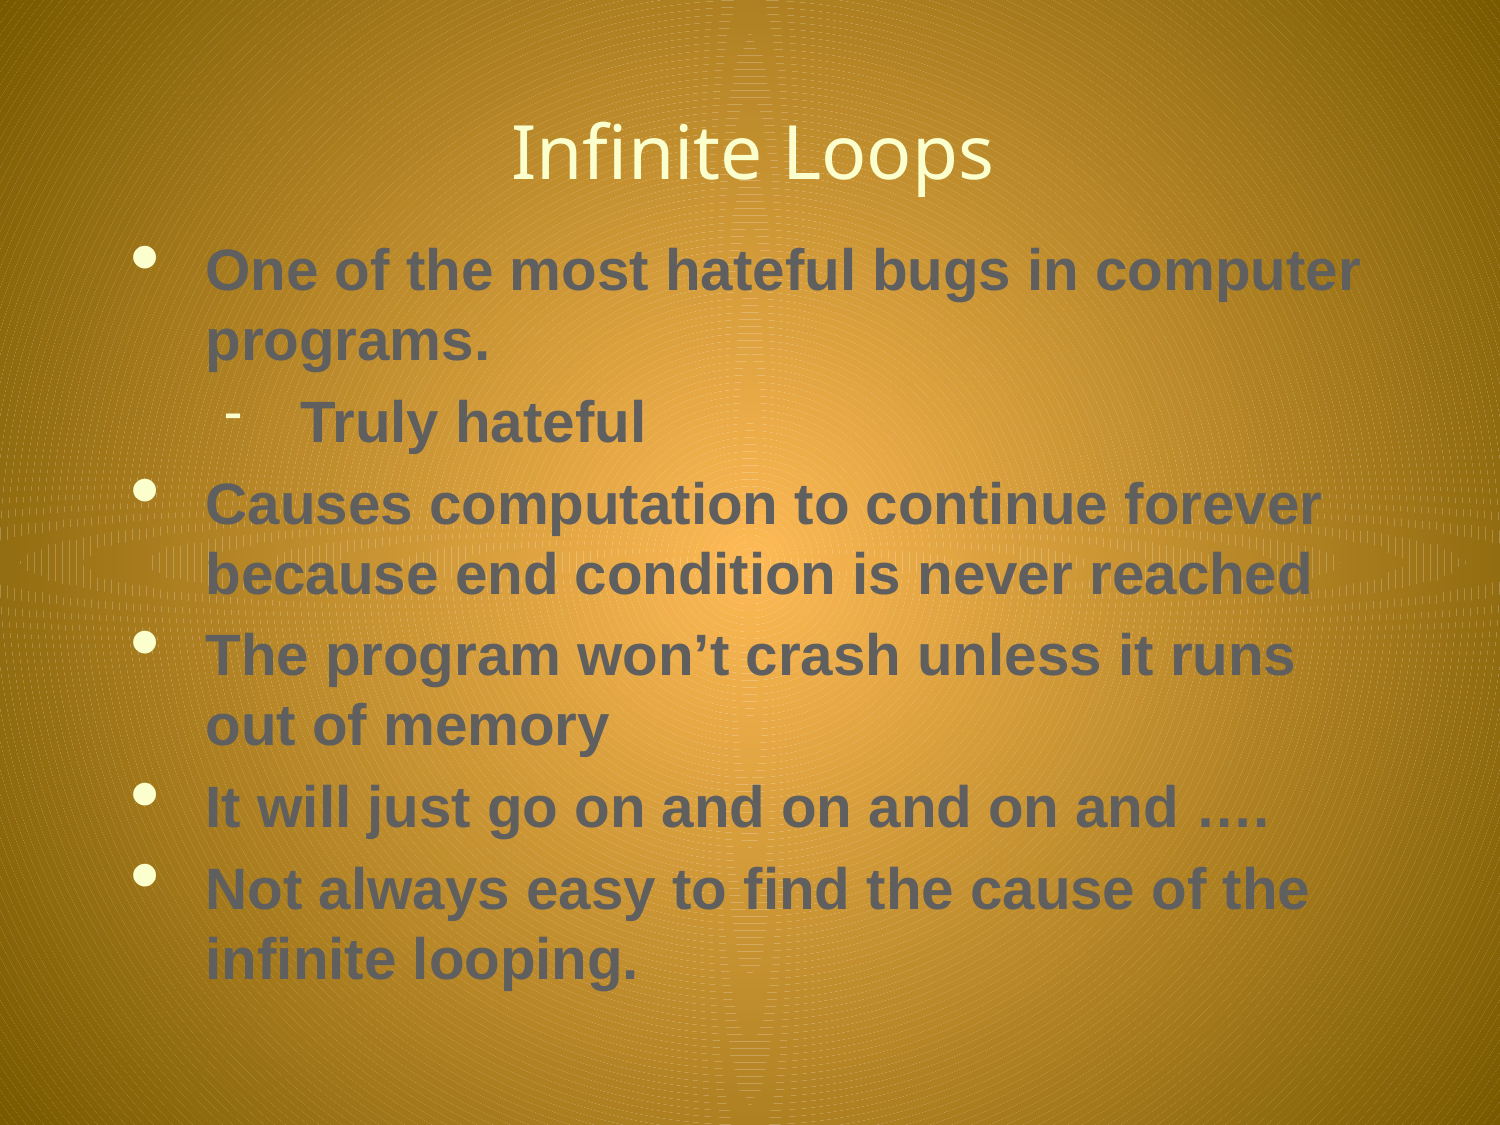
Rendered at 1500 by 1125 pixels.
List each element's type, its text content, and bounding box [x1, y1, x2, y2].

title Infinite Loops [79, 51, 1428, 249]
list One of the most hateful bugs in computer programs. Truly hateful Causes computation to continue forever because end condition is never reached The program won’t crash unless it runs out of memory It will just go on and on and on and …. Not always easy to find the cause of the infinite looping. [115, 224, 1391, 988]
